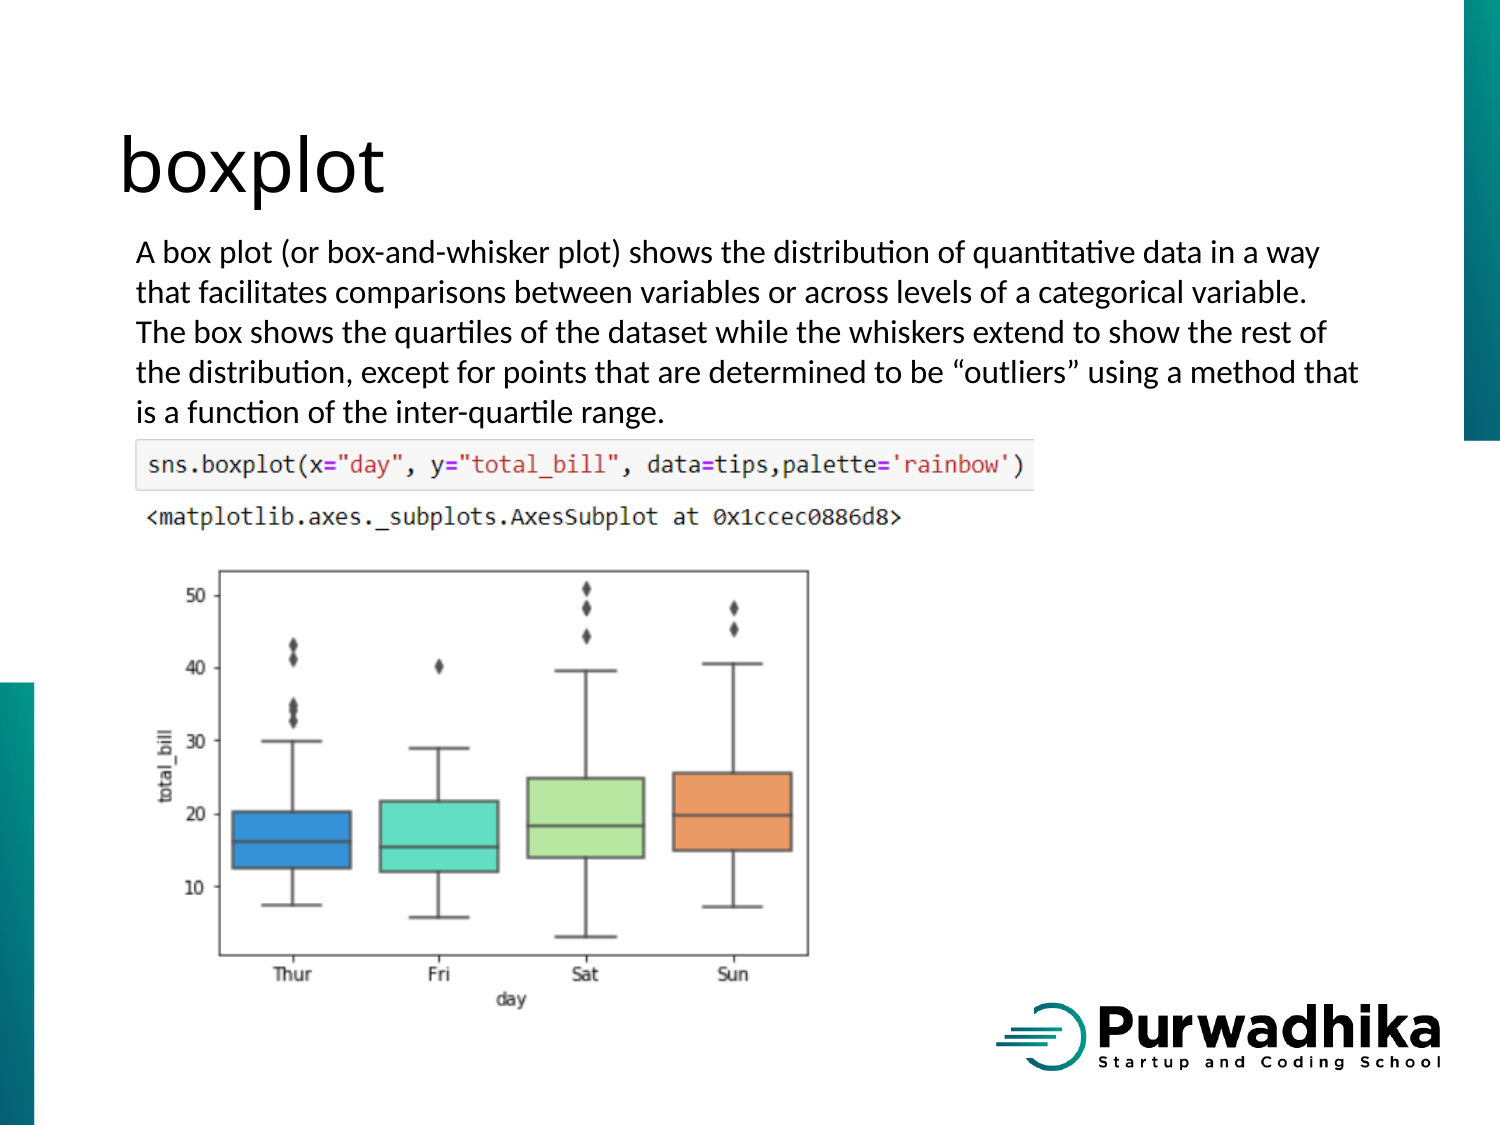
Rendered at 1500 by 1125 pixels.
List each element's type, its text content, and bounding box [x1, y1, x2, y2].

text_box A box plot (or box-and-whisker plot) shows the distribution of quantitative data in a way that facilitates comparisons between variables or across levels of a categorical variable. The box shows the quartiles of the dataset while the whiskers extend to show the rest of the distribution, except for points that are determined to be “outliers” using a method that is a function of the inter-quartile range. [121, 222, 1379, 438]
title boxplot [103, 59, 1397, 278]
picture [0, 0, 1500, 1125]
